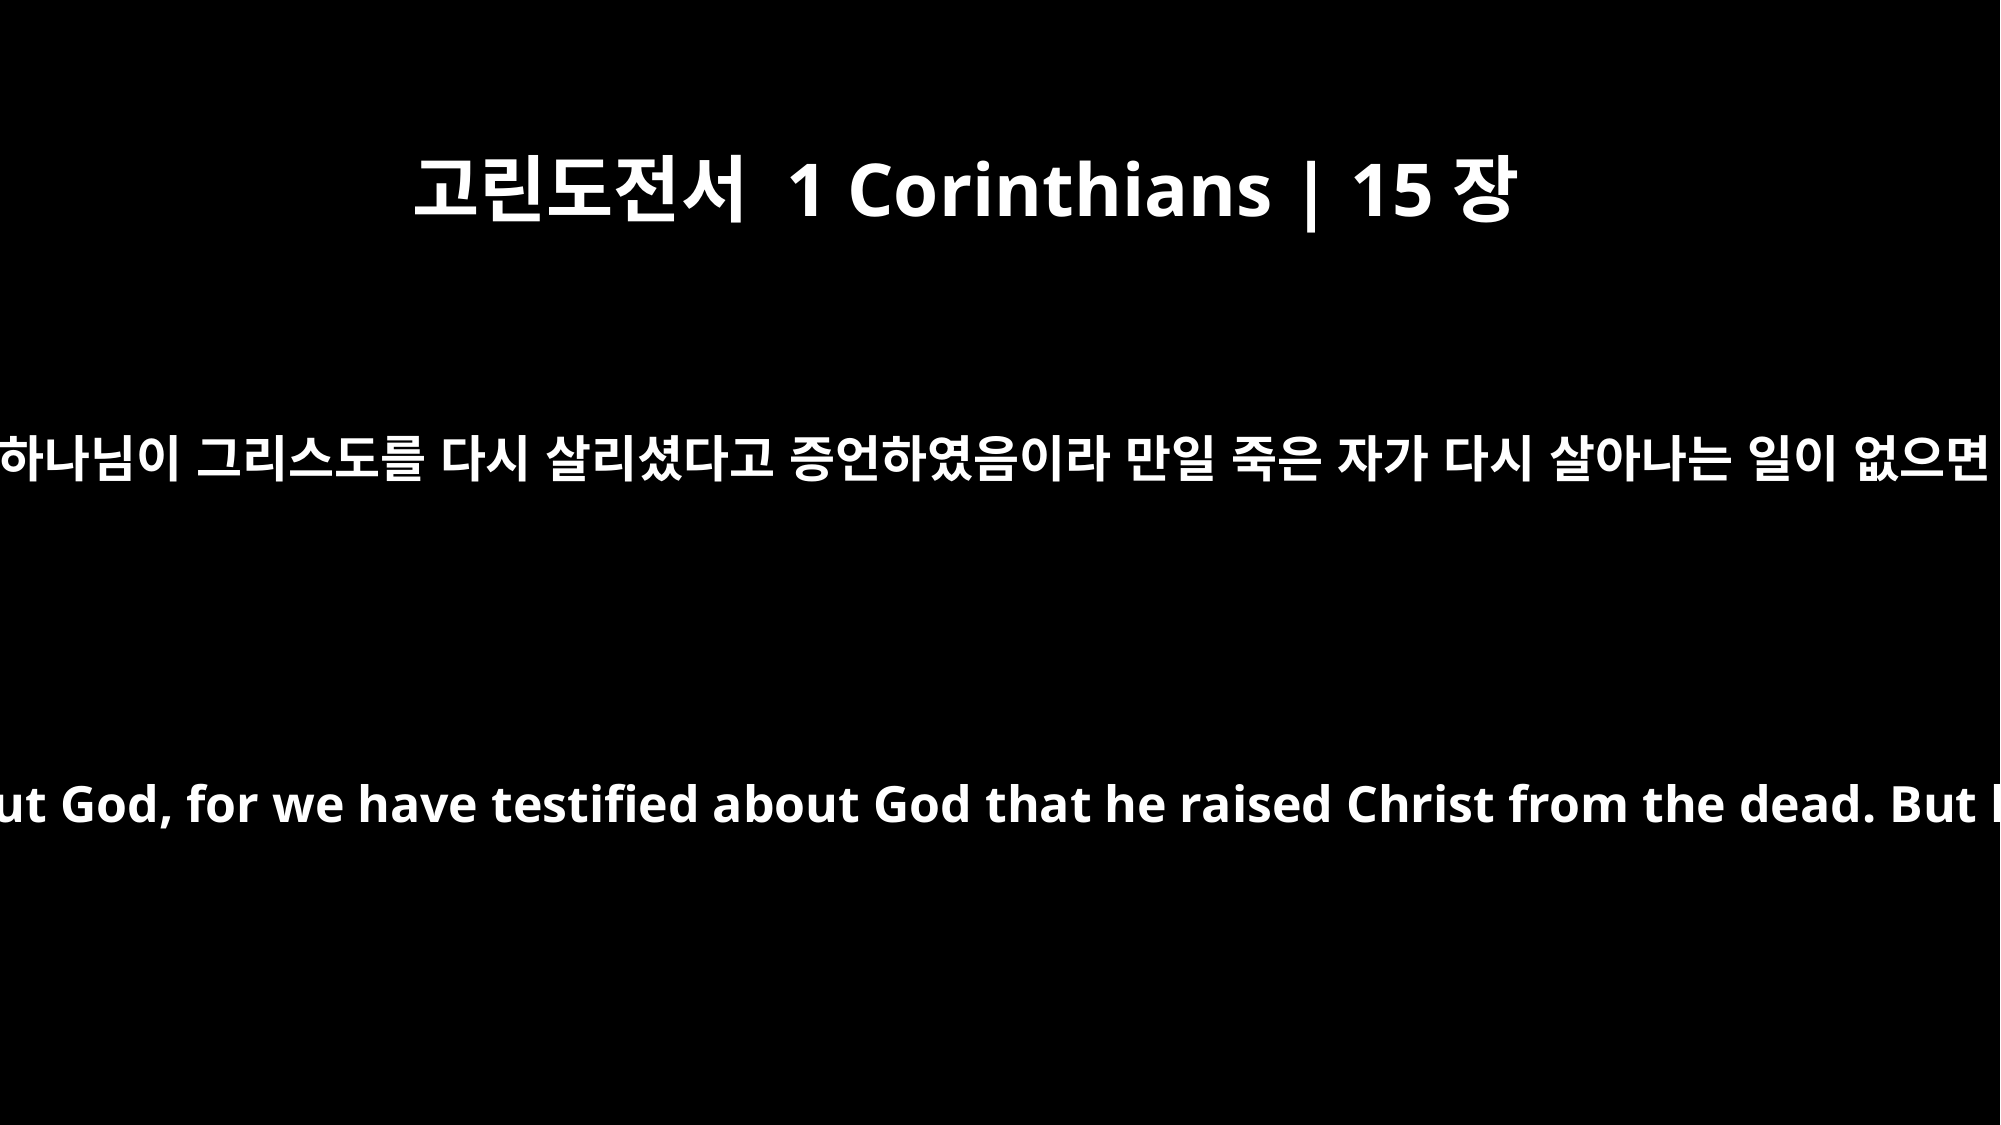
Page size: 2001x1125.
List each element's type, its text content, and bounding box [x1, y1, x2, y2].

text_box 고린도전서 1 Corinthians | 15장 [397, 136, 1535, 239]
text_box More than that, we are then found to be false witnesses about God, for we have testified about God that he raised Christ from the dead. But he did not raise him if in fact the dead are not raised. [0, 764, 2000, 840]
text_box 15 또 우리가 하나님의 거짓 증인으로 발견되리니 우리가 하나님이 그리스도를 다시 살리셨다고 증언하였음이라 만일 죽은 자가 다시 살아나는 일이 없으면 하나님이 그리스도를 다시 살리지 아니하셨으리라 [0, 359, 2000, 495]
